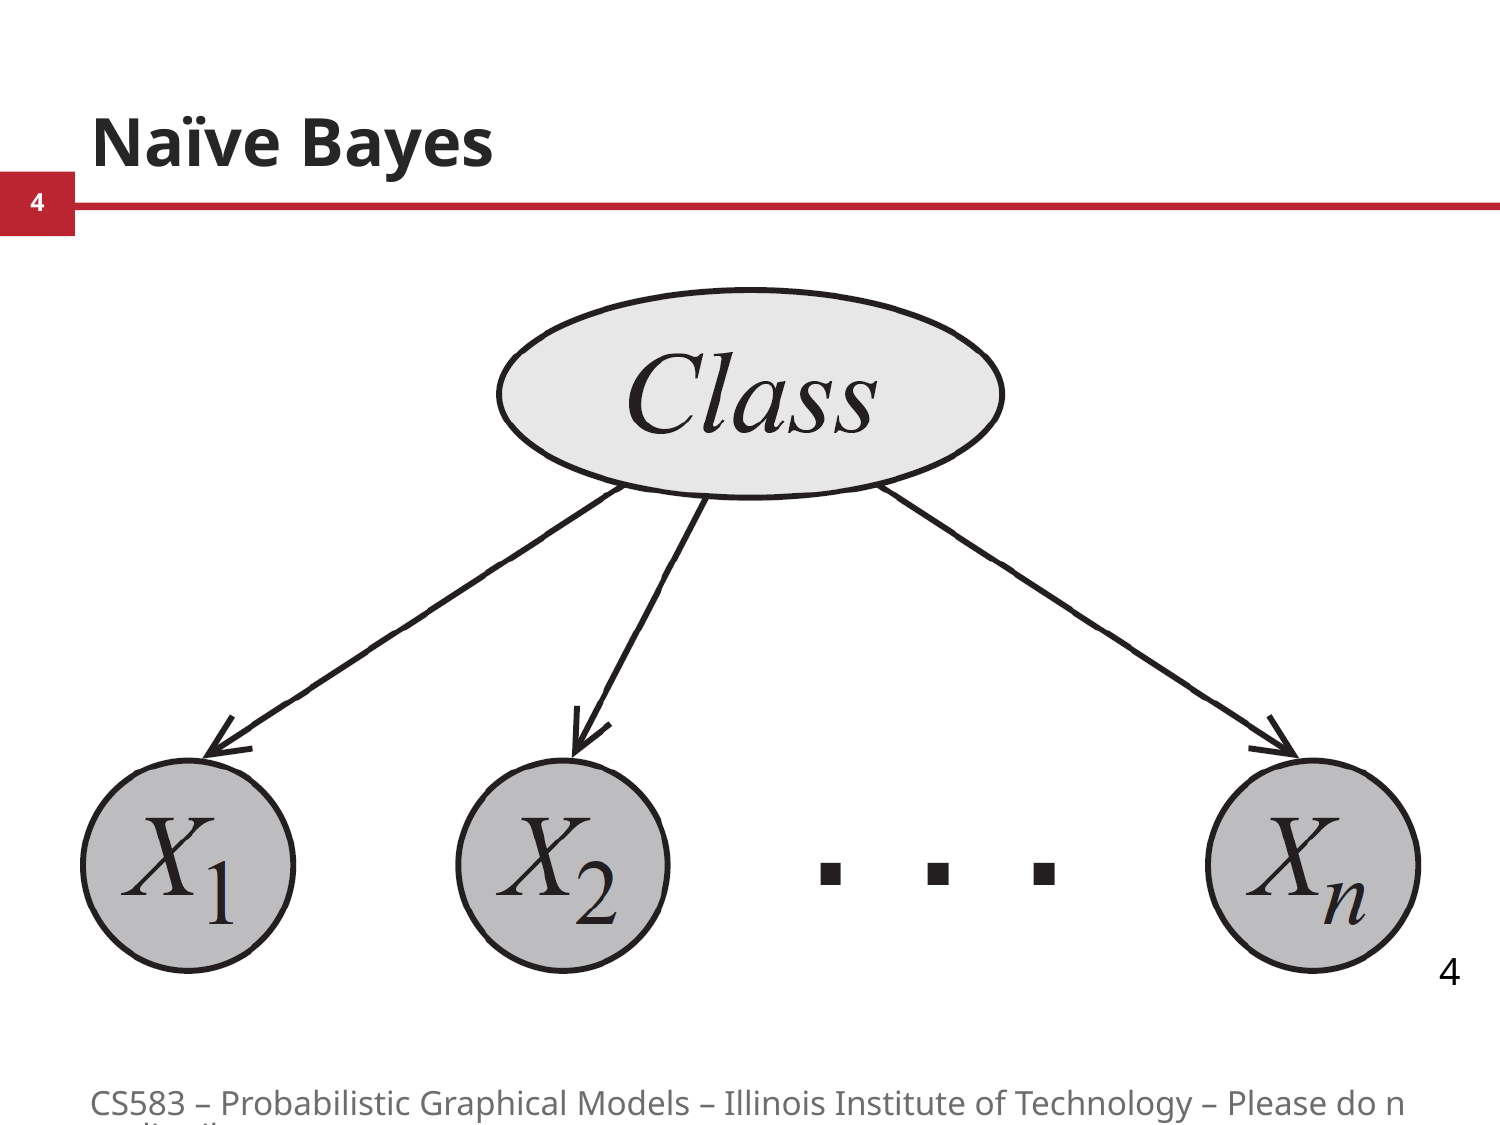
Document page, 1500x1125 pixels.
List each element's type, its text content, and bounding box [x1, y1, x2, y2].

footer CS583 – Probabilistic Graphical Models – Illinois Institute of Technology – Please do not distribute. [75, 1074, 1438, 1125]
slide_number 4 [1400, 940, 1500, 1026]
title Naïve Bayes [75, 56, 1425, 188]
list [74, 284, 1426, 979]
